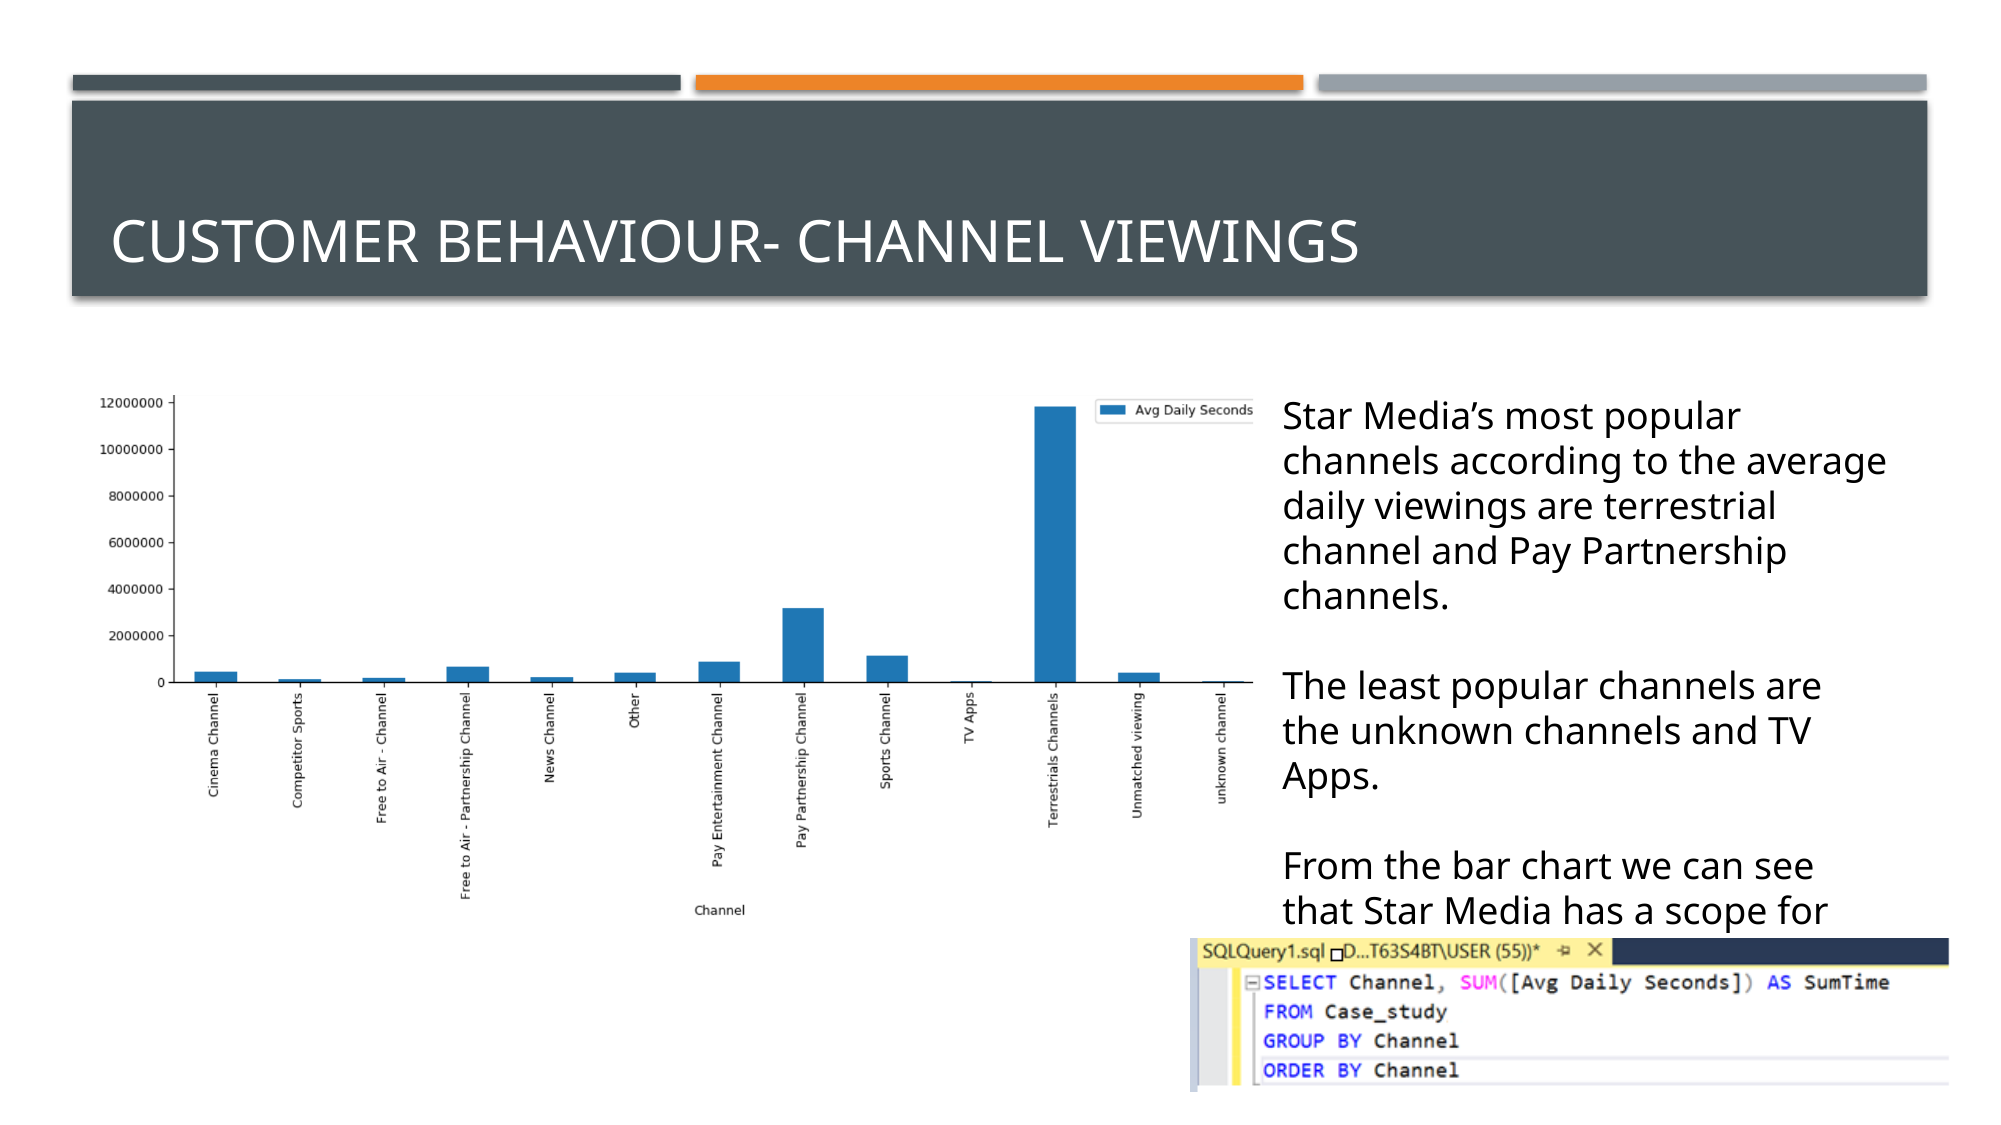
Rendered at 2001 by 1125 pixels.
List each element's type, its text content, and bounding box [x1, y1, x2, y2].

picture [1190, 937, 1982, 1092]
text_box Star Media’s most popular channels according to the average daily viewings are terrestrial channel and Pay Partnership channels. The least popular channels are the unknown channels and TV Apps. From the bar chart we can see that Star Media has a scope for improvement to increase channel viewings. [1267, 340, 1905, 935]
picture [82, 395, 1254, 924]
title Customer Behaviour- Channel VIEWINGs [95, 115, 1905, 282]
